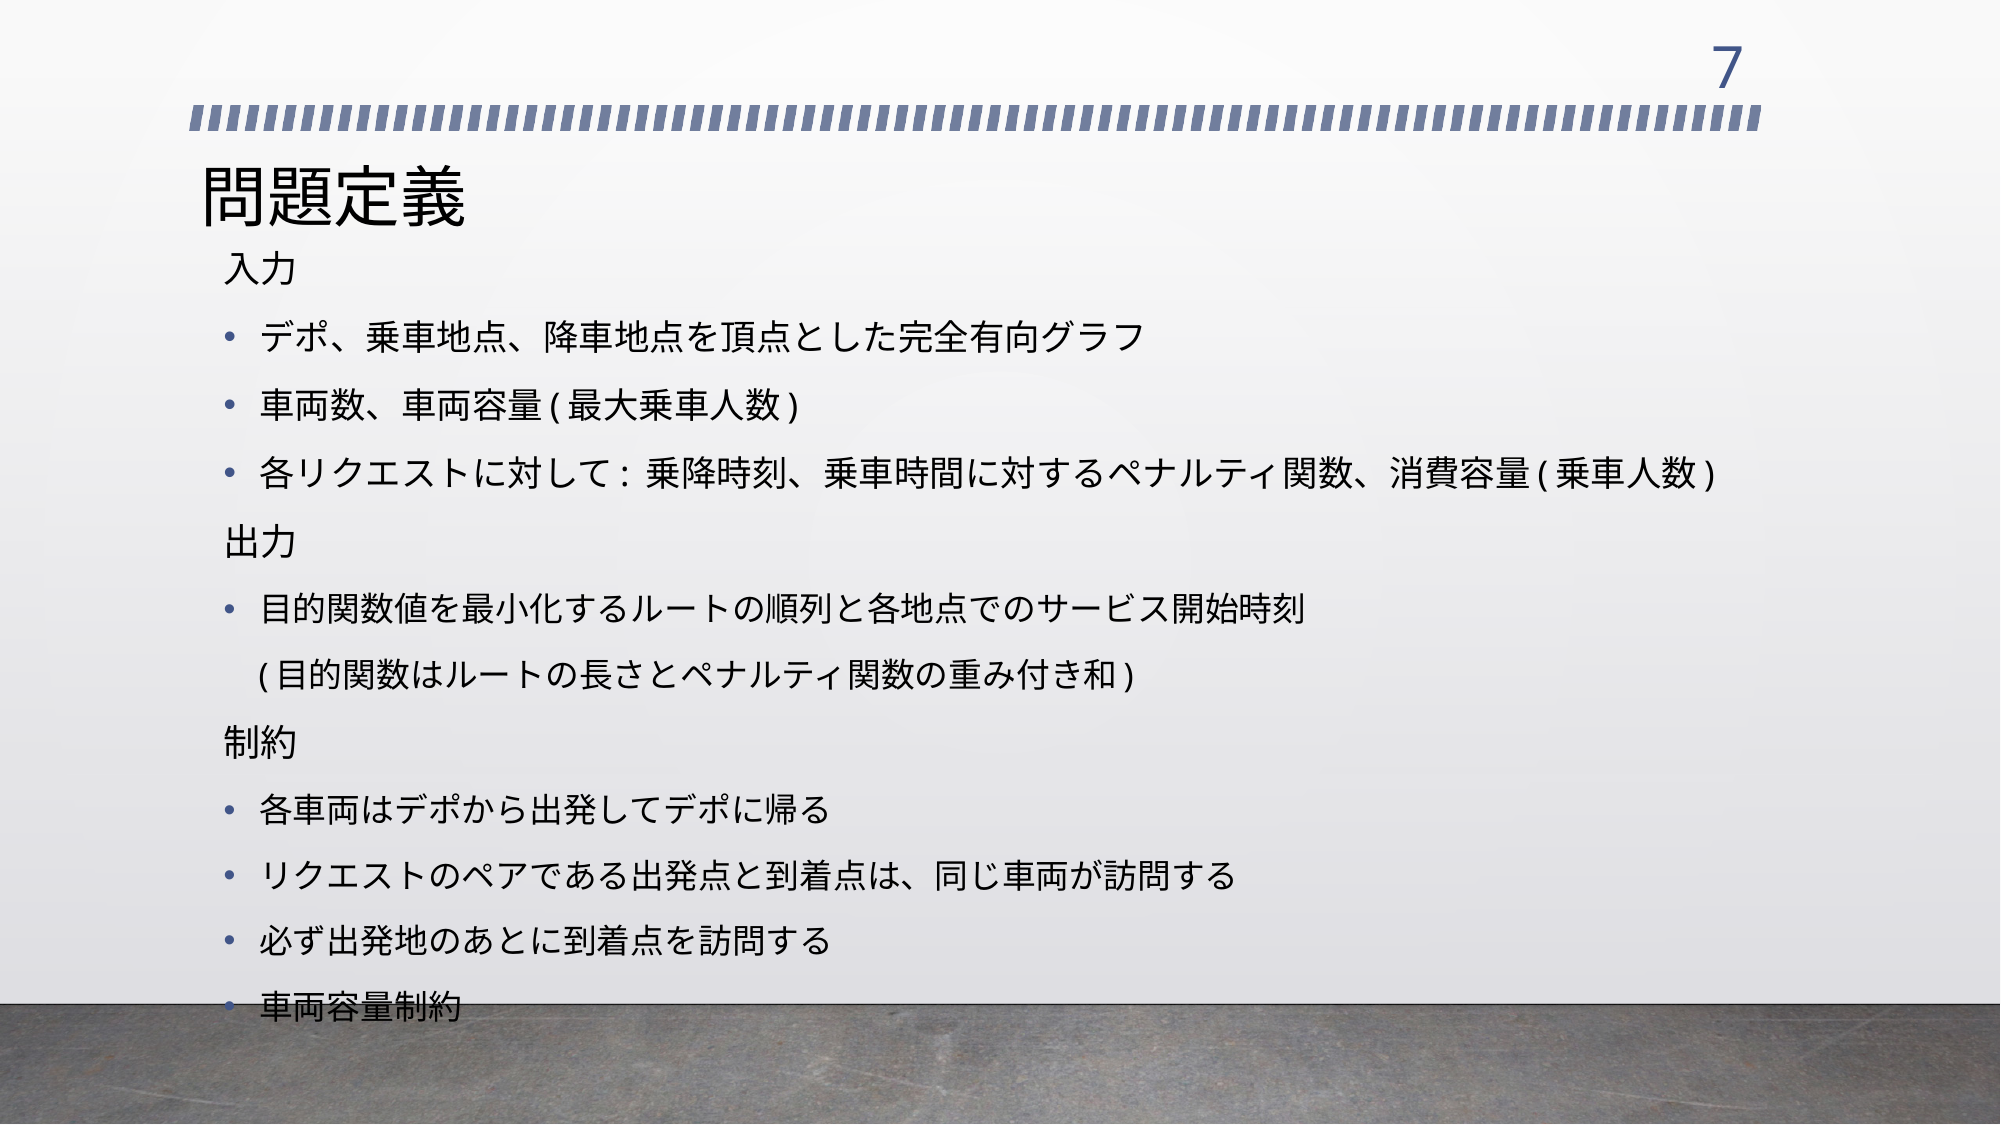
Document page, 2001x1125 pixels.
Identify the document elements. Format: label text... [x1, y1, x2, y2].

slide_number 7 [1626, 22, 1760, 106]
picture [0, 1004, 2000, 1124]
list 入力 デポ、乗車地点、降車地点を頂点とした完全有向グラフ 車両数、車両容量(最大乗車人数) 各リクエストに対して: 乗降時刻、乗車時間に対するペナルティ関数、消費容量(乗車人数) 出力 目的関数値を最小化するルートの順列と各地点でのサービス開始時刻 (目的関数はルートの長さとペナルティ関数の重み付き和) 制約 各車両はデポから出発してデポに帰る リクエストのペアである出発点と到着点は、同じ車両が訪問する 必ず出発地のあとに到着点を訪問する 車両容量制約 [208, 228, 1931, 1038]
title 問題定義 [185, 156, 1761, 329]
